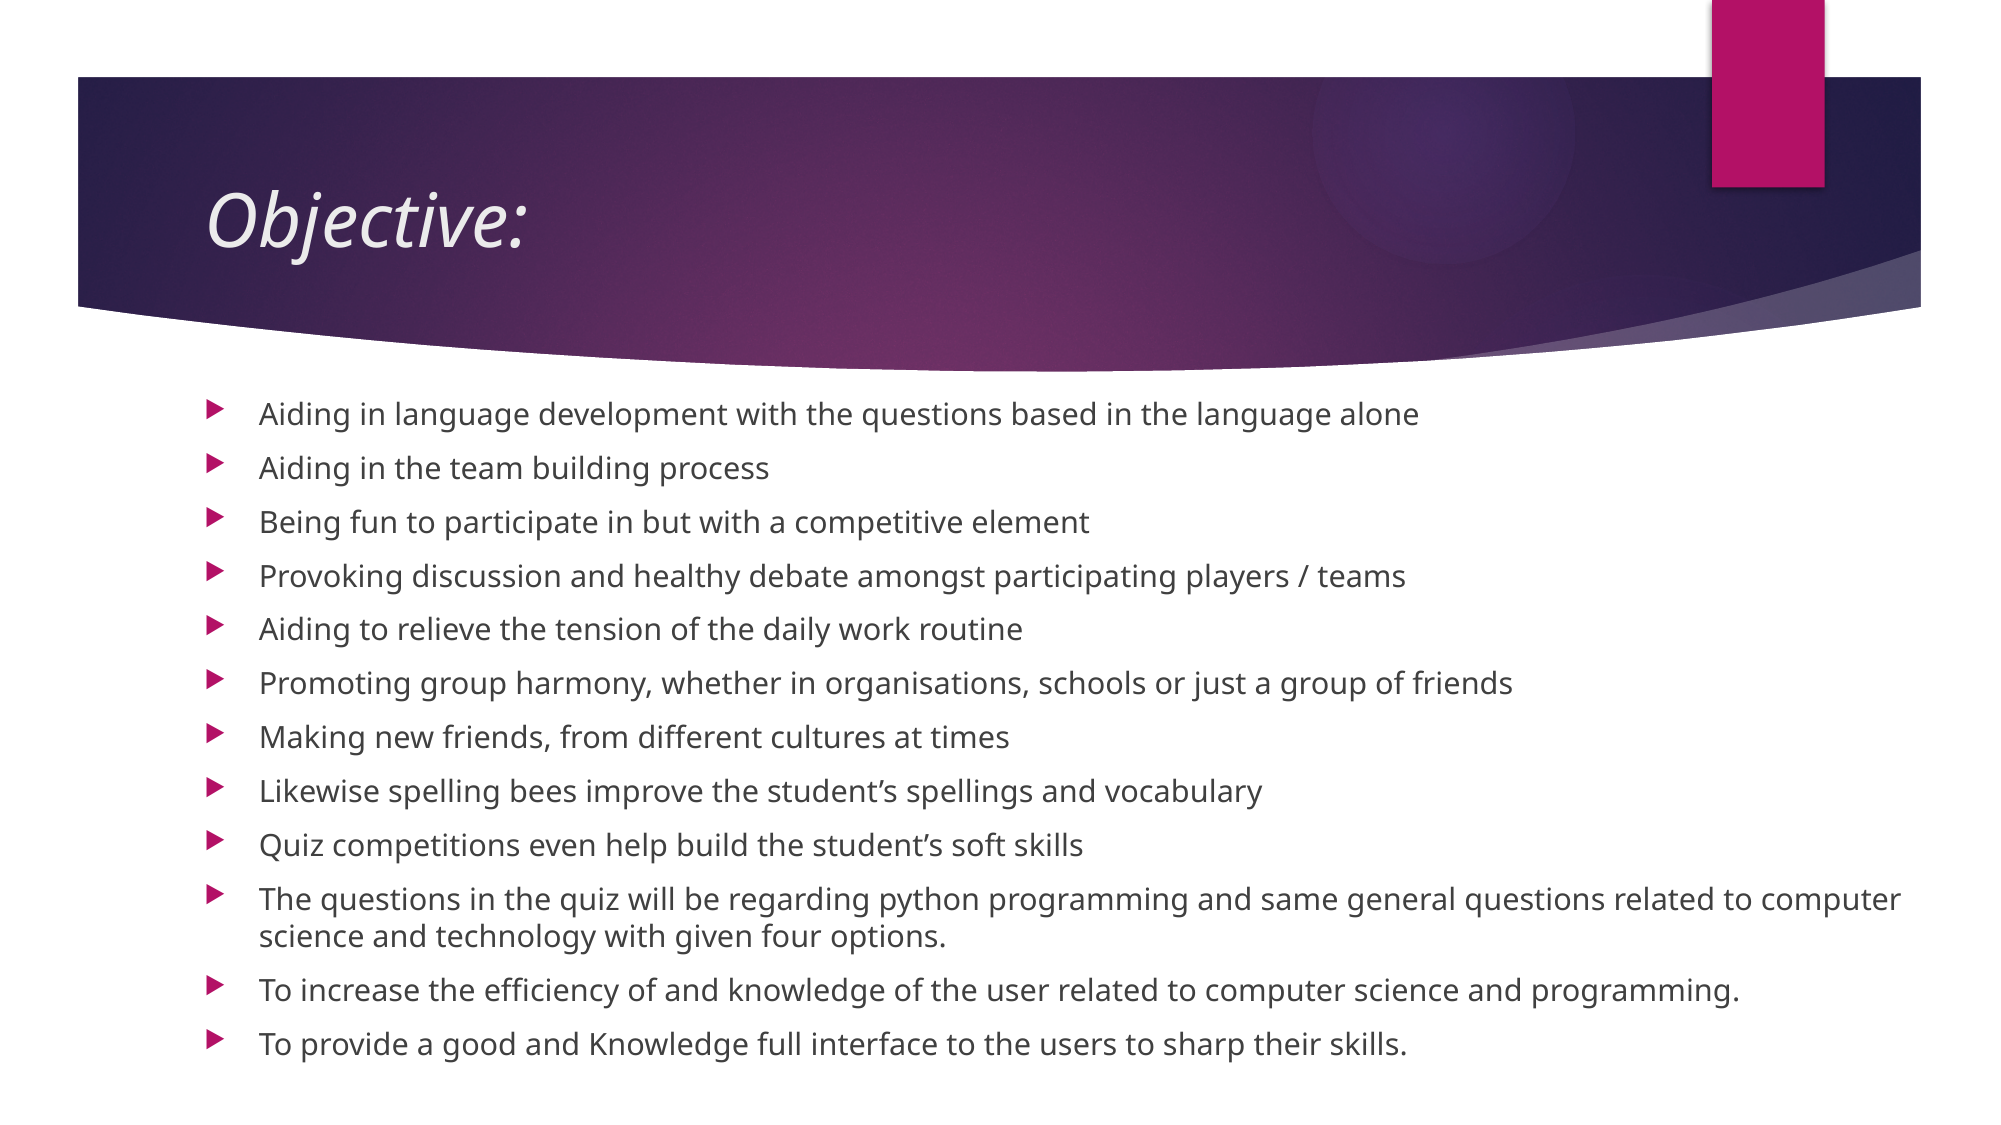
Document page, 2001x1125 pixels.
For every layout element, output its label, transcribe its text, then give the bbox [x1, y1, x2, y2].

title Objective: [189, 159, 1627, 276]
list Aiding in language development with the questions based in the language alone Aiding in the team building process Being fun to participate in but with a competitive element Provoking discussion and healthy debate amongst participating players / teams Aiding to relieve the tension of the daily work routine Promoting group harmony, whether in organisations, schools or just a group of friends Making new friends, from different cultures at times Likewise spelling bees improve the student’s spellings and vocabulary Quiz competitions even help build the student’s soft skills The questions in the quiz will be regarding python programming and same general questions related to computer science and technology with given four options. To increase the efficiency of and knowledge of the user related to computer science and programming. To provide a good and Knowledge full interface to the users to sharp their skills. [189, 387, 1930, 1073]
